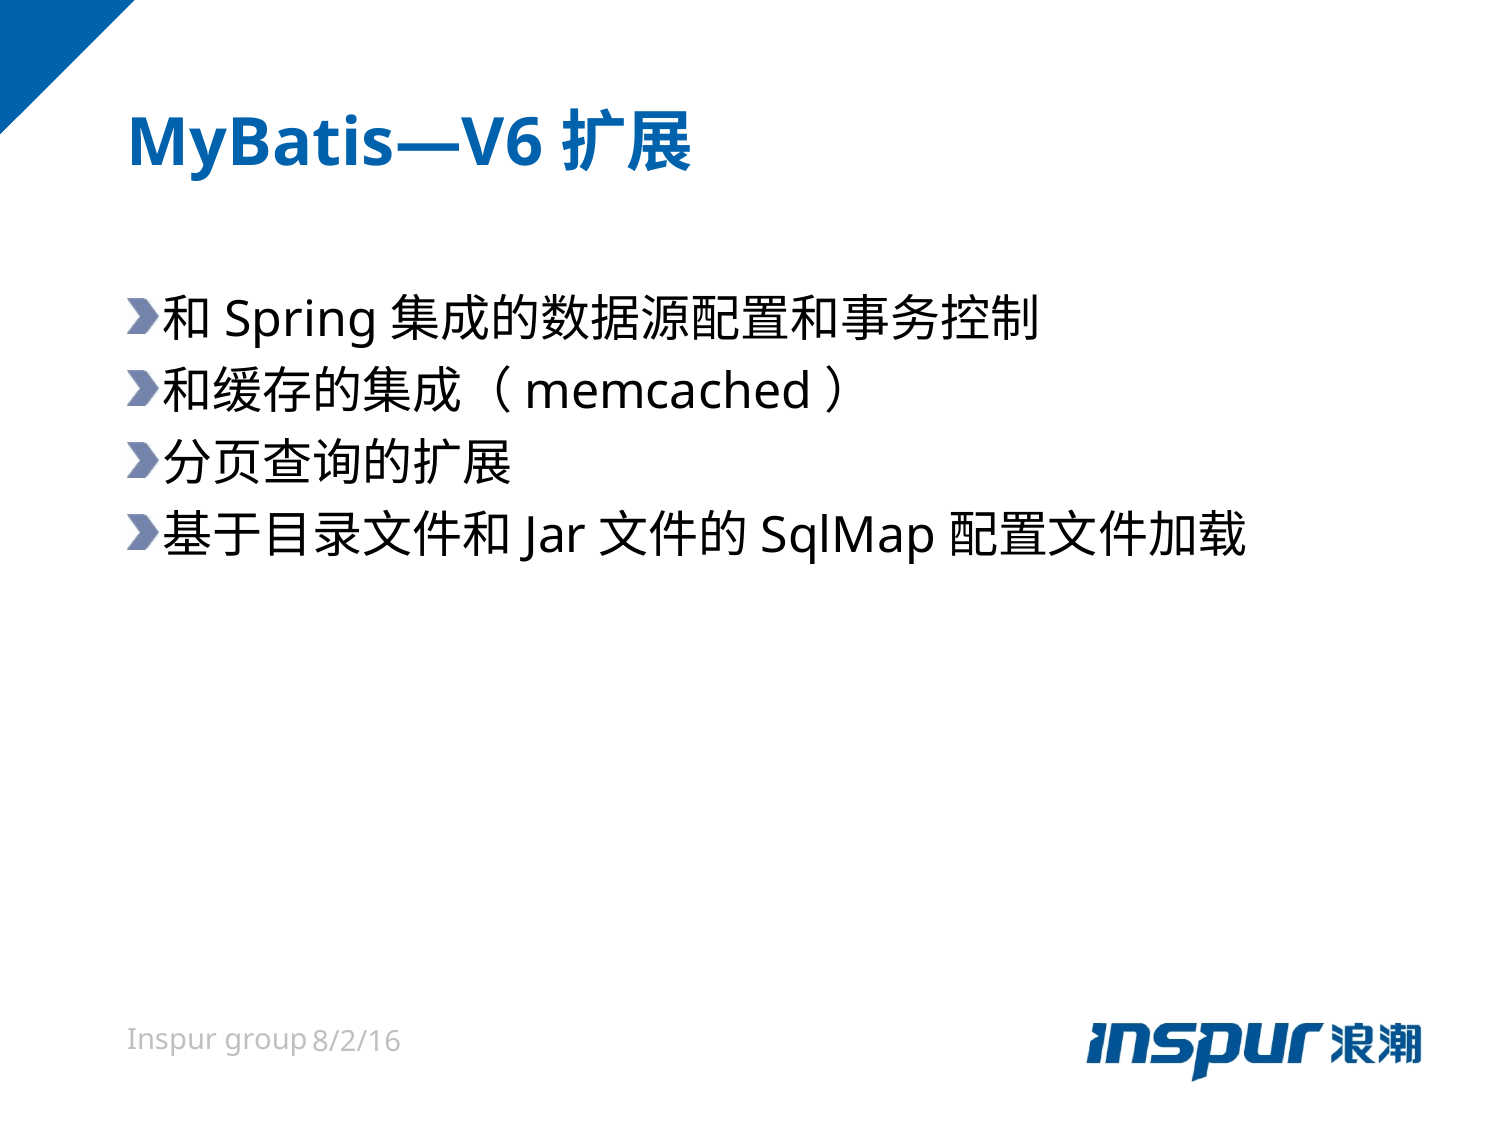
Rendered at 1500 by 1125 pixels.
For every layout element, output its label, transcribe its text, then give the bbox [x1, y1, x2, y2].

picture [127, 298, 159, 334]
text_box Inspur group [112, 1012, 325, 1059]
picture [127, 442, 159, 478]
text_box 和Spring集成的数据源配置和事务控制 和缓存的集成（memcached） 分页查询的扩展 基于目录文件和Jar文件的SqlMap配置文件加载 [112, 267, 1425, 976]
picture [127, 370, 159, 406]
picture [127, 514, 159, 550]
text_box 8/2/16 [297, 1015, 647, 1062]
picture [1057, 999, 1447, 1094]
text_box MyBatis—V6扩展 [112, 45, 1425, 233]
